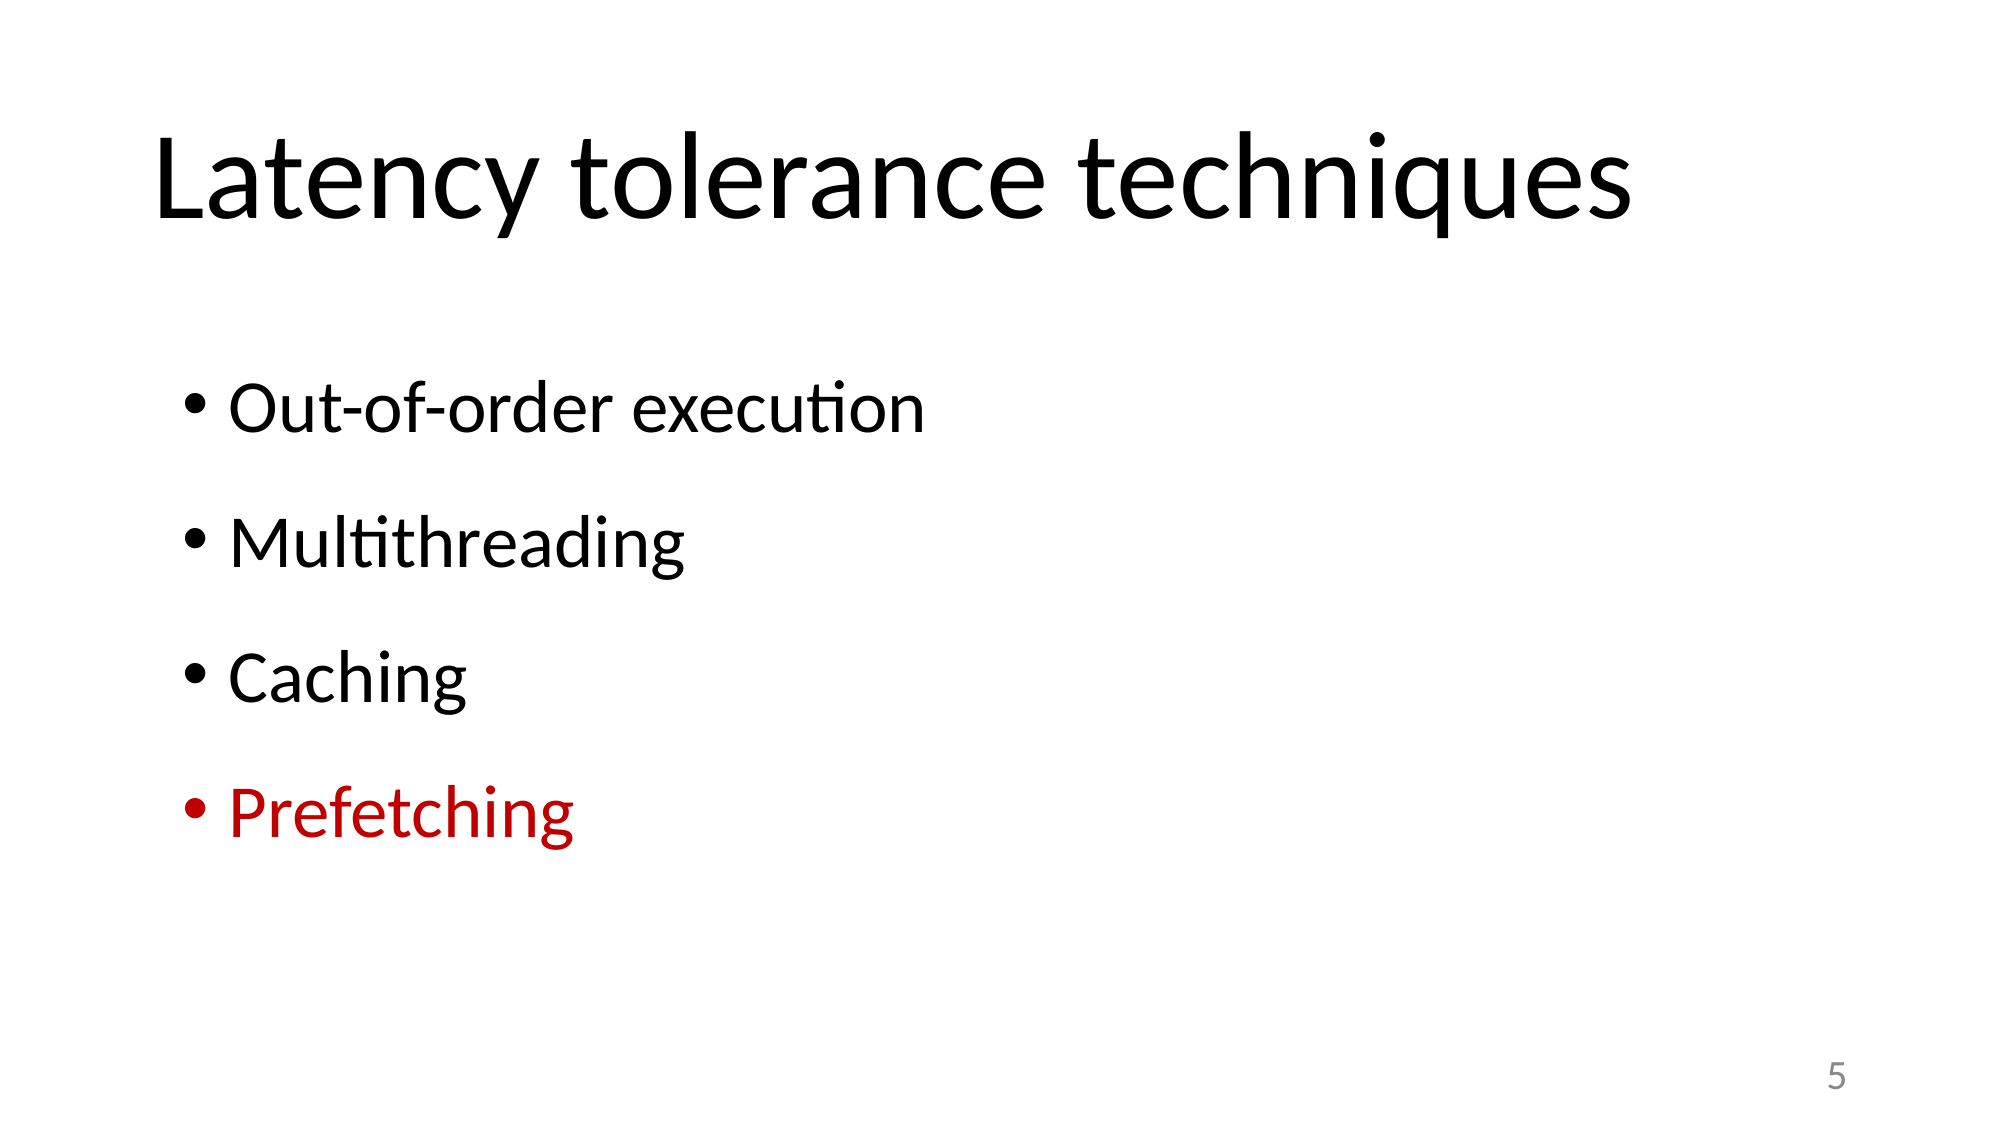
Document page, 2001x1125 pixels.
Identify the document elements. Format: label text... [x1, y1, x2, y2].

title Latency tolerance techniques [137, 68, 1863, 287]
slide_number ‹#› [1412, 1042, 1863, 1103]
text_box Out-of-order execution Multithreading Caching Prefetching [155, 308, 2000, 857]
